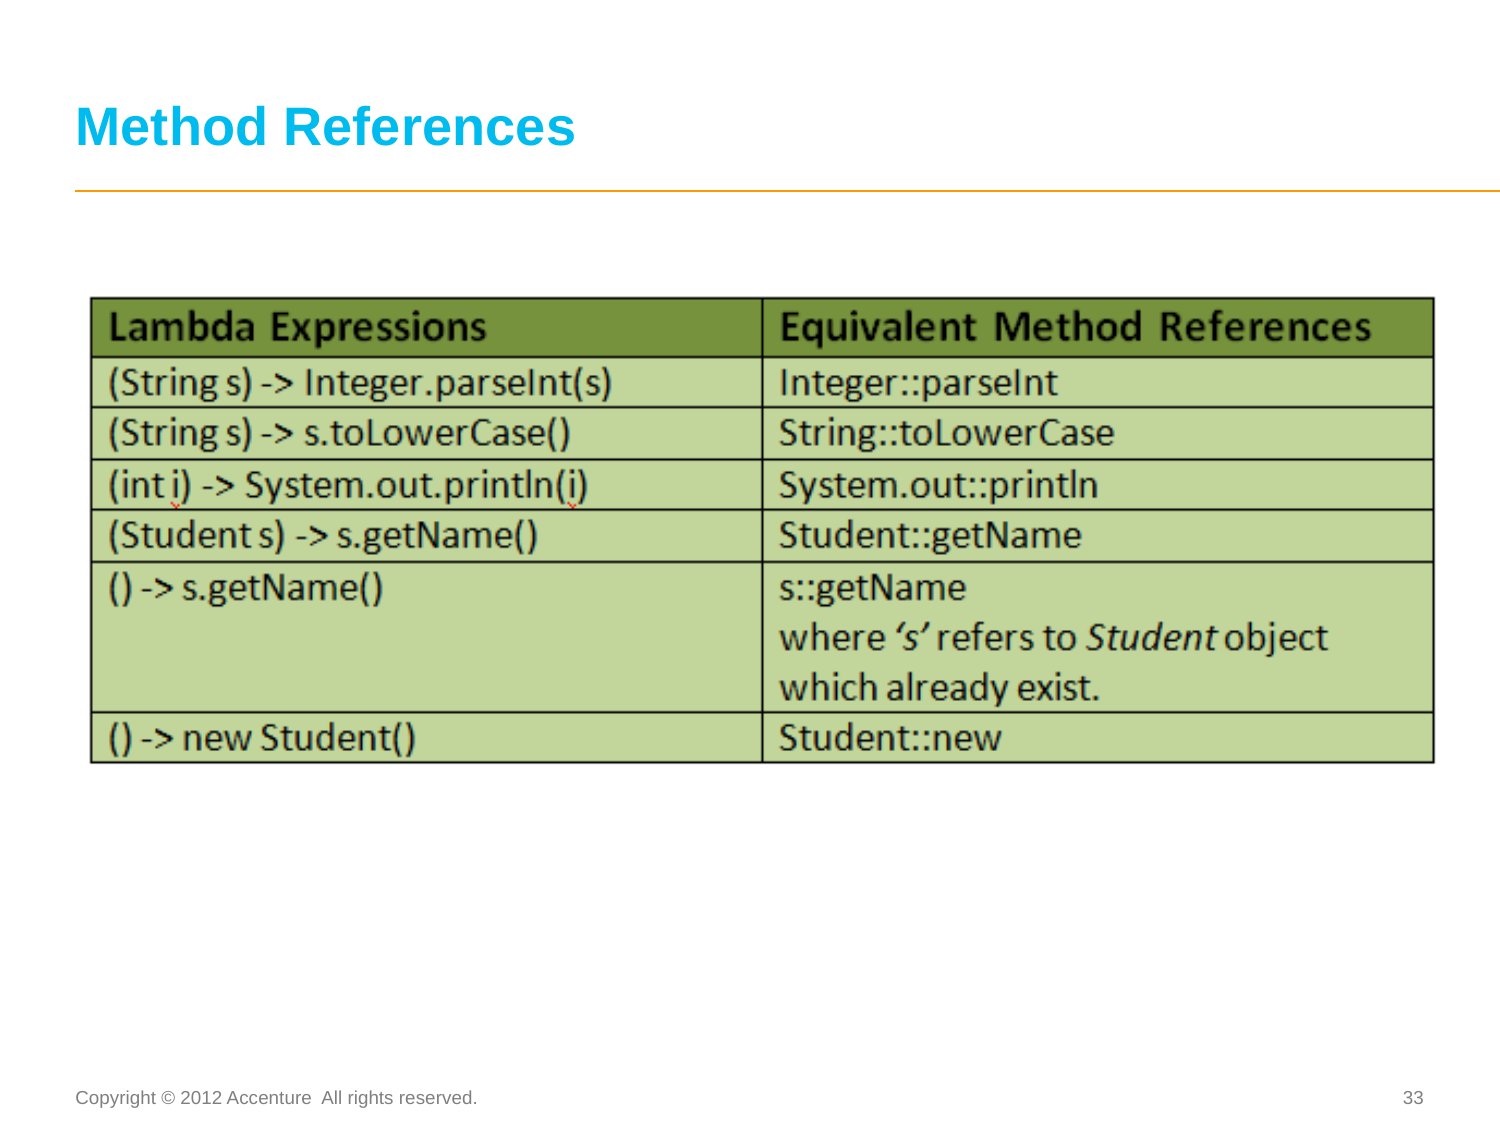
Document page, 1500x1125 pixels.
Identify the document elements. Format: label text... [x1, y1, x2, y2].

picture [81, 288, 1444, 776]
title Method References [75, 27, 1422, 157]
